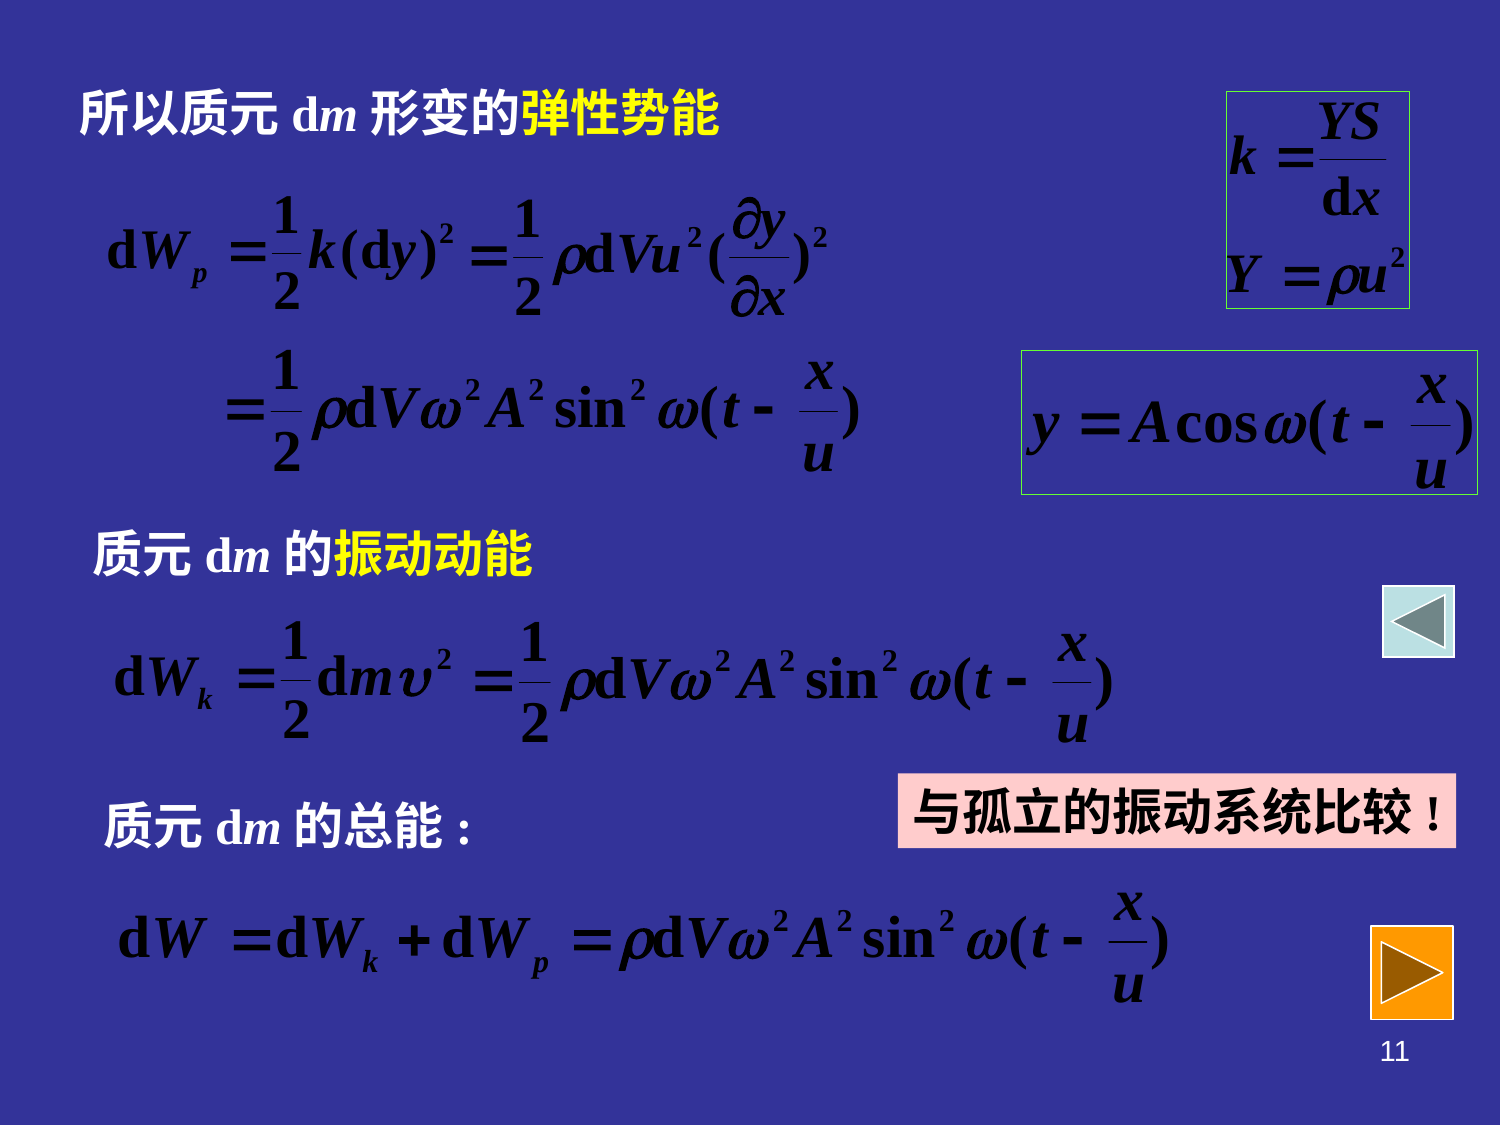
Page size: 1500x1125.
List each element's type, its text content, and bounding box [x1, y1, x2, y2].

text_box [462, 187, 833, 322]
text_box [115, 868, 1173, 1010]
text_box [466, 609, 1117, 750]
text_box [1021, 349, 1478, 495]
text_box [1382, 585, 1454, 657]
text_box [1371, 925, 1454, 1020]
text_box 所以质元dm形变的弹性势能 [64, 74, 735, 150]
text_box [104, 184, 458, 315]
slide_number 11 [1074, 1024, 1426, 1103]
text_box 与孤立的振动系统比较! [897, 773, 1457, 849]
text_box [218, 337, 863, 479]
text_box 质元dm的振动动能 [77, 515, 548, 591]
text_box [111, 609, 457, 743]
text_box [1225, 91, 1410, 309]
text_box 质元dm的总能: [88, 786, 569, 862]
